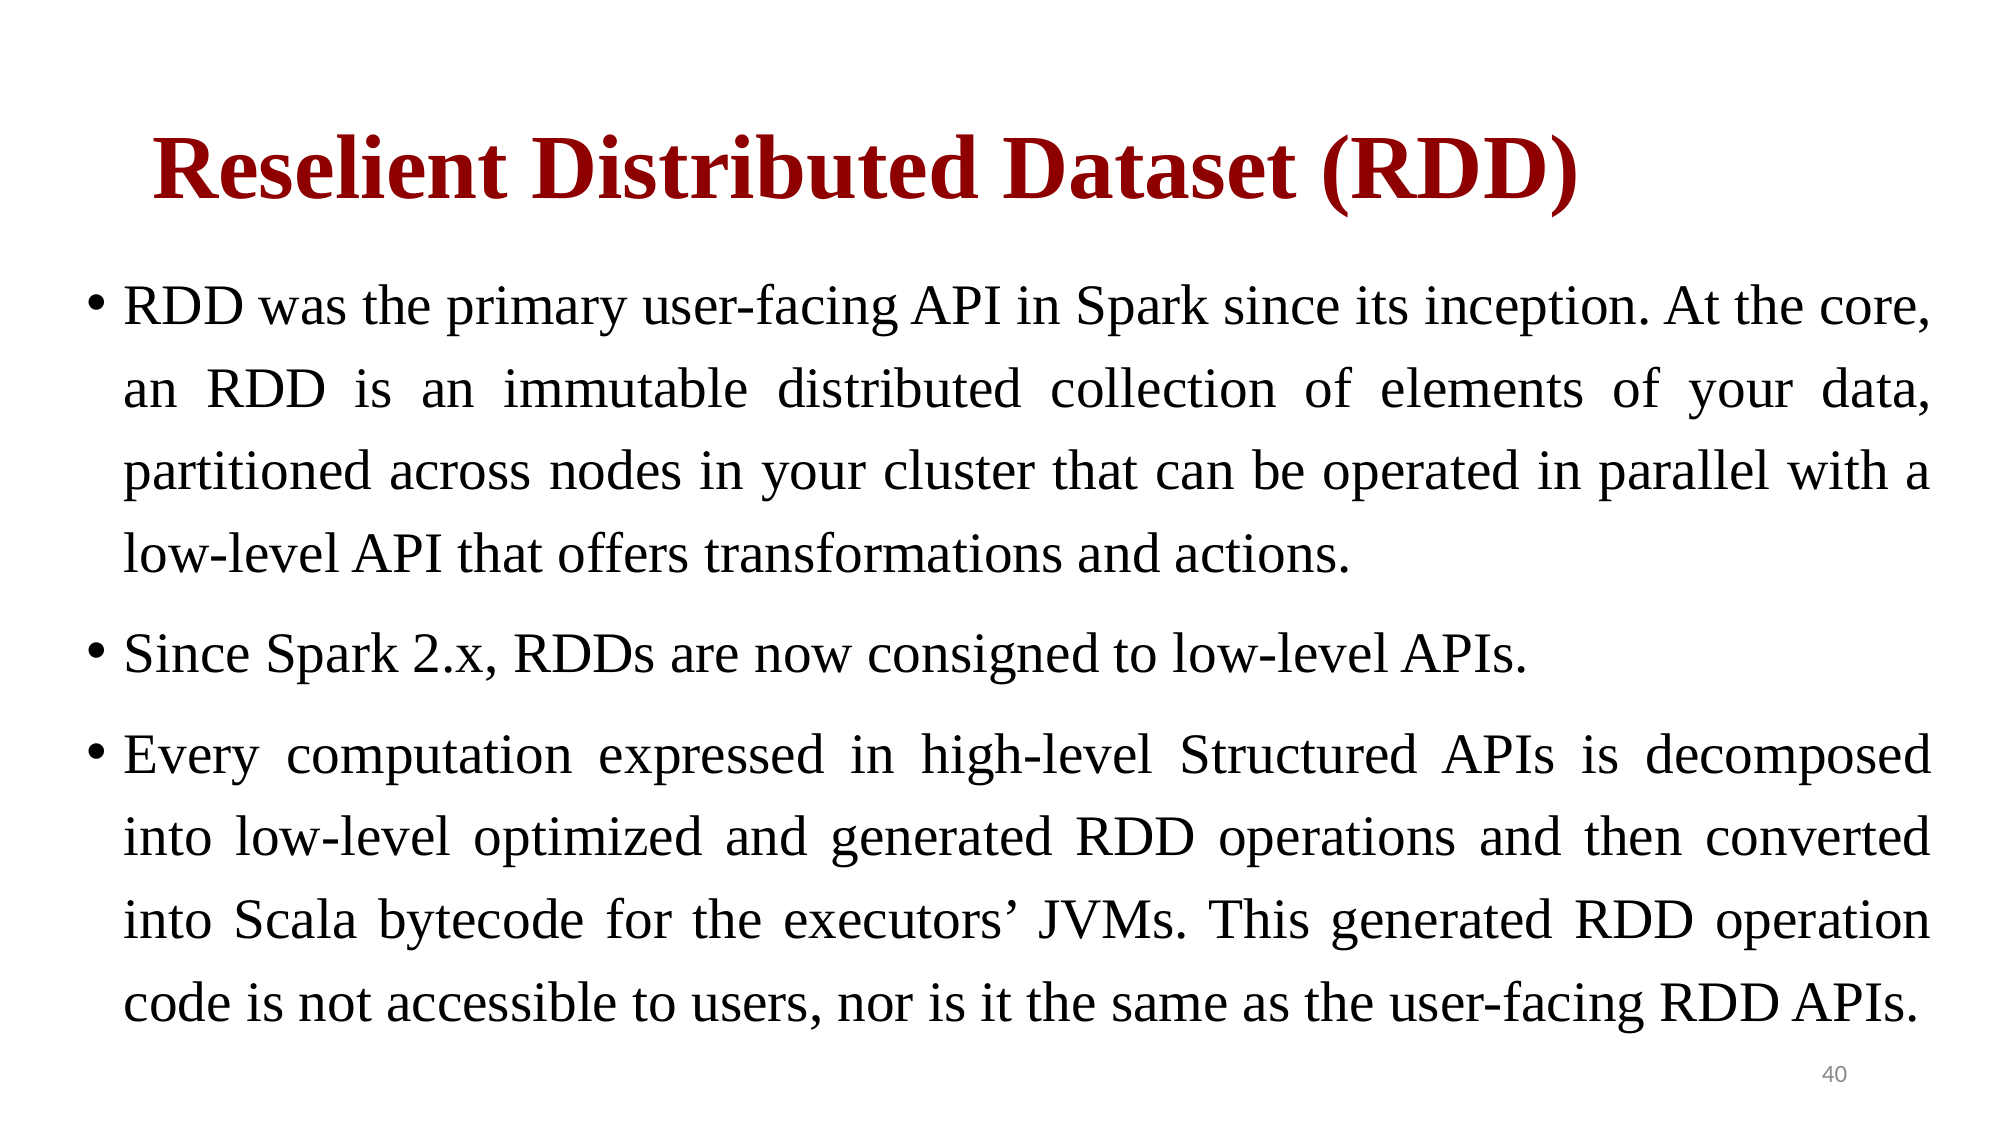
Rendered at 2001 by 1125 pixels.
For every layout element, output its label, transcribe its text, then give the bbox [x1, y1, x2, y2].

text_box Reselient Distributed Dataset (RDD) [137, 59, 1863, 246]
text_box 40 [1412, 1042, 1863, 1103]
text_box RDD was the primary user-facing API in Spark since its inception. At the core, an RDD is an immutable distributed collection of elements of your data, partitioned across nodes in your cluster that can be operated in parallel with a low-level API that offers transformations and actions. Since Spark 2.x, RDDs are now consigned to low-level APIs. Every computation expressed in high-level Structured APIs is decomposed into low-level optimized and generated RDD operations and then converted into Scala bytecode for the executors’ JVMs. This generated RDD operation code is not accessible to users, nor is it the same as the user-facing RDD APIs. [71, 246, 1950, 1065]
